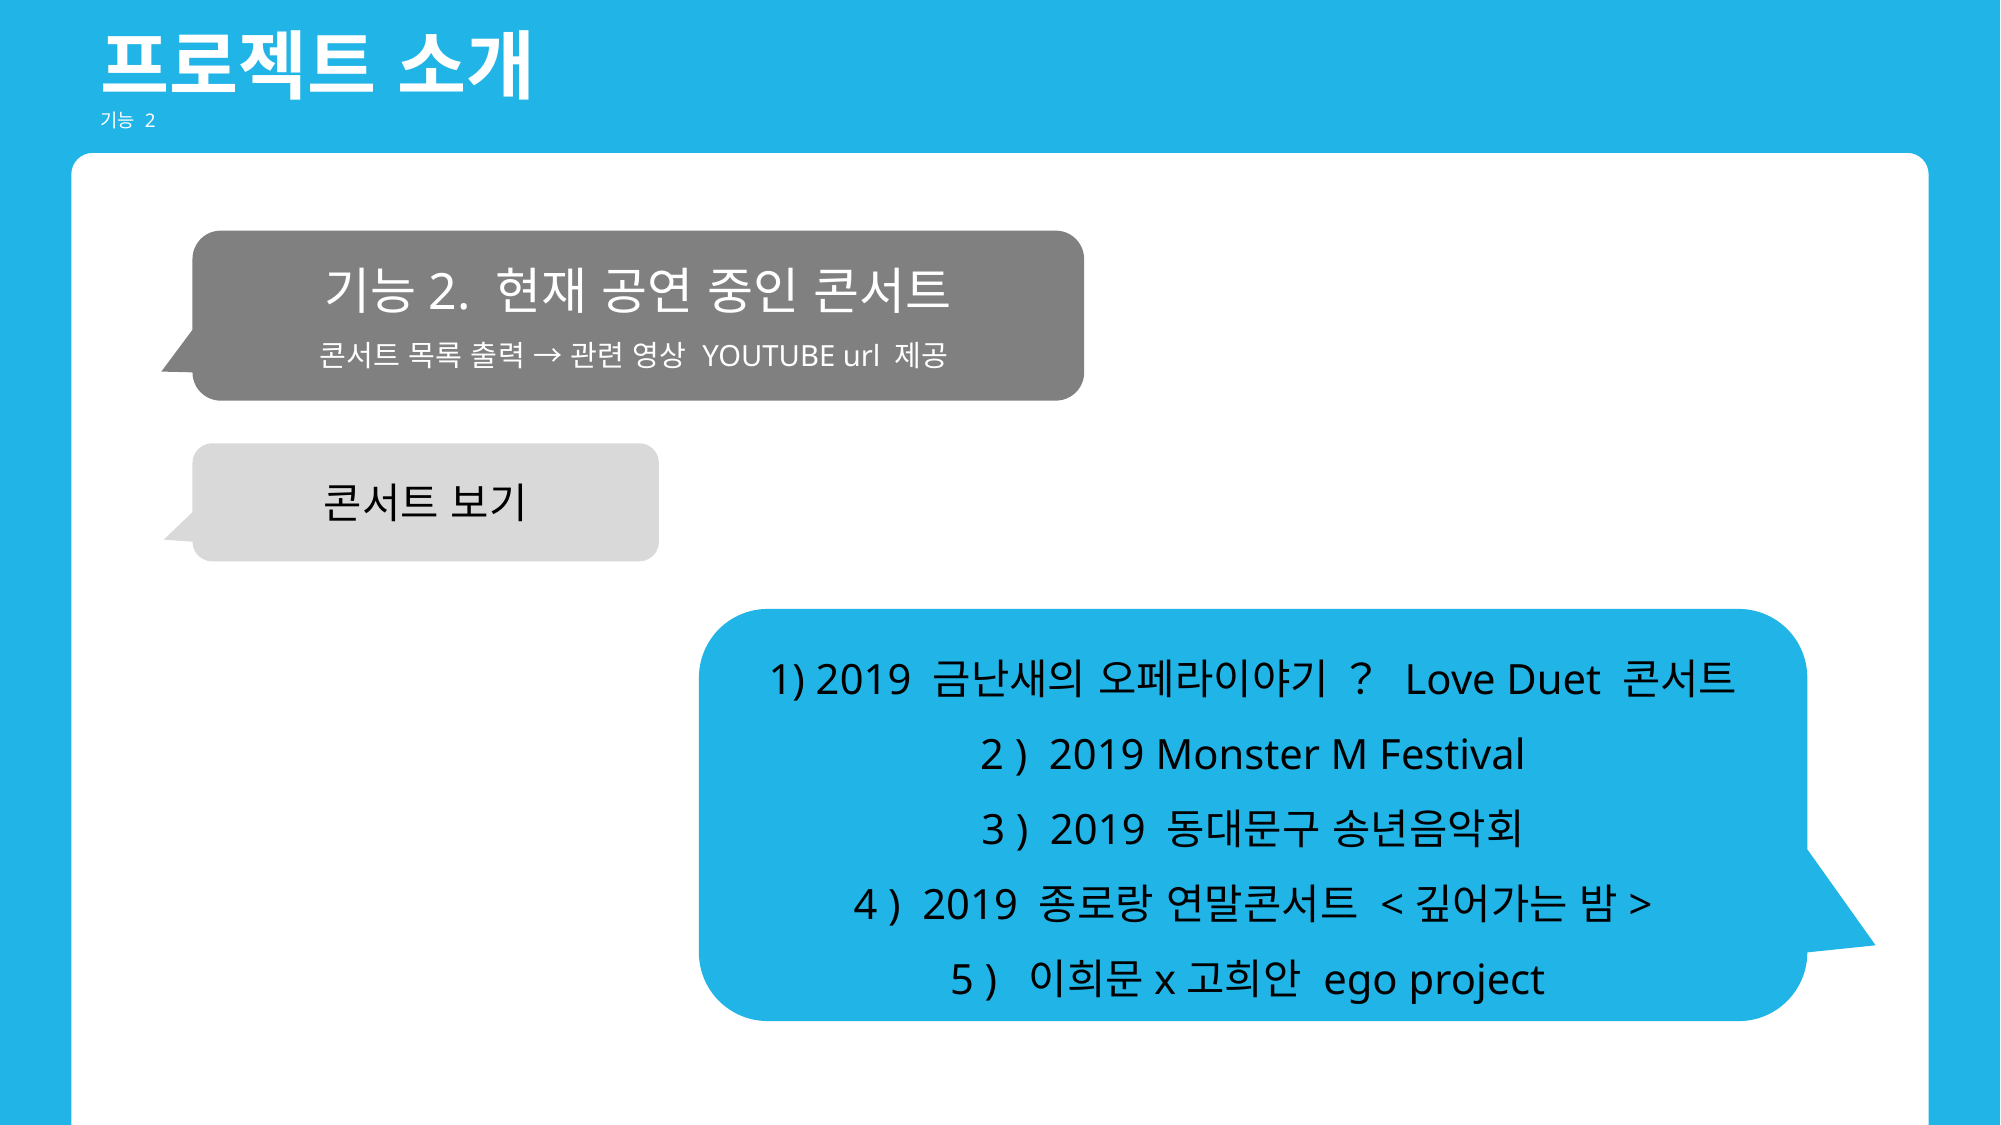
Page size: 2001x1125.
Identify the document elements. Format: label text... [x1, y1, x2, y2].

text_box 기능2. 현재 공연 중인 콘서트 콘서트 목록 출력 → 관련 영상 YOUTUBE url 제공 [159, 229, 1086, 402]
text_box [0, 0, 2000, 1125]
text_box 프로젝트 소개 기능 2 [85, 11, 551, 139]
text_box 1) 2019 금난새의 오페라이야기 ？ Love Duet 콘서트 2 ) 2019 Monster M Festival 3 ) 2019 동대문구 송년음악회 4 ) 2019 종로랑 연말콘서트 <깊어가는 밤> 5 ) 이희문x고희안 ego project [697, 607, 1878, 1023]
text_box 콘서트 보기 [161, 442, 661, 563]
